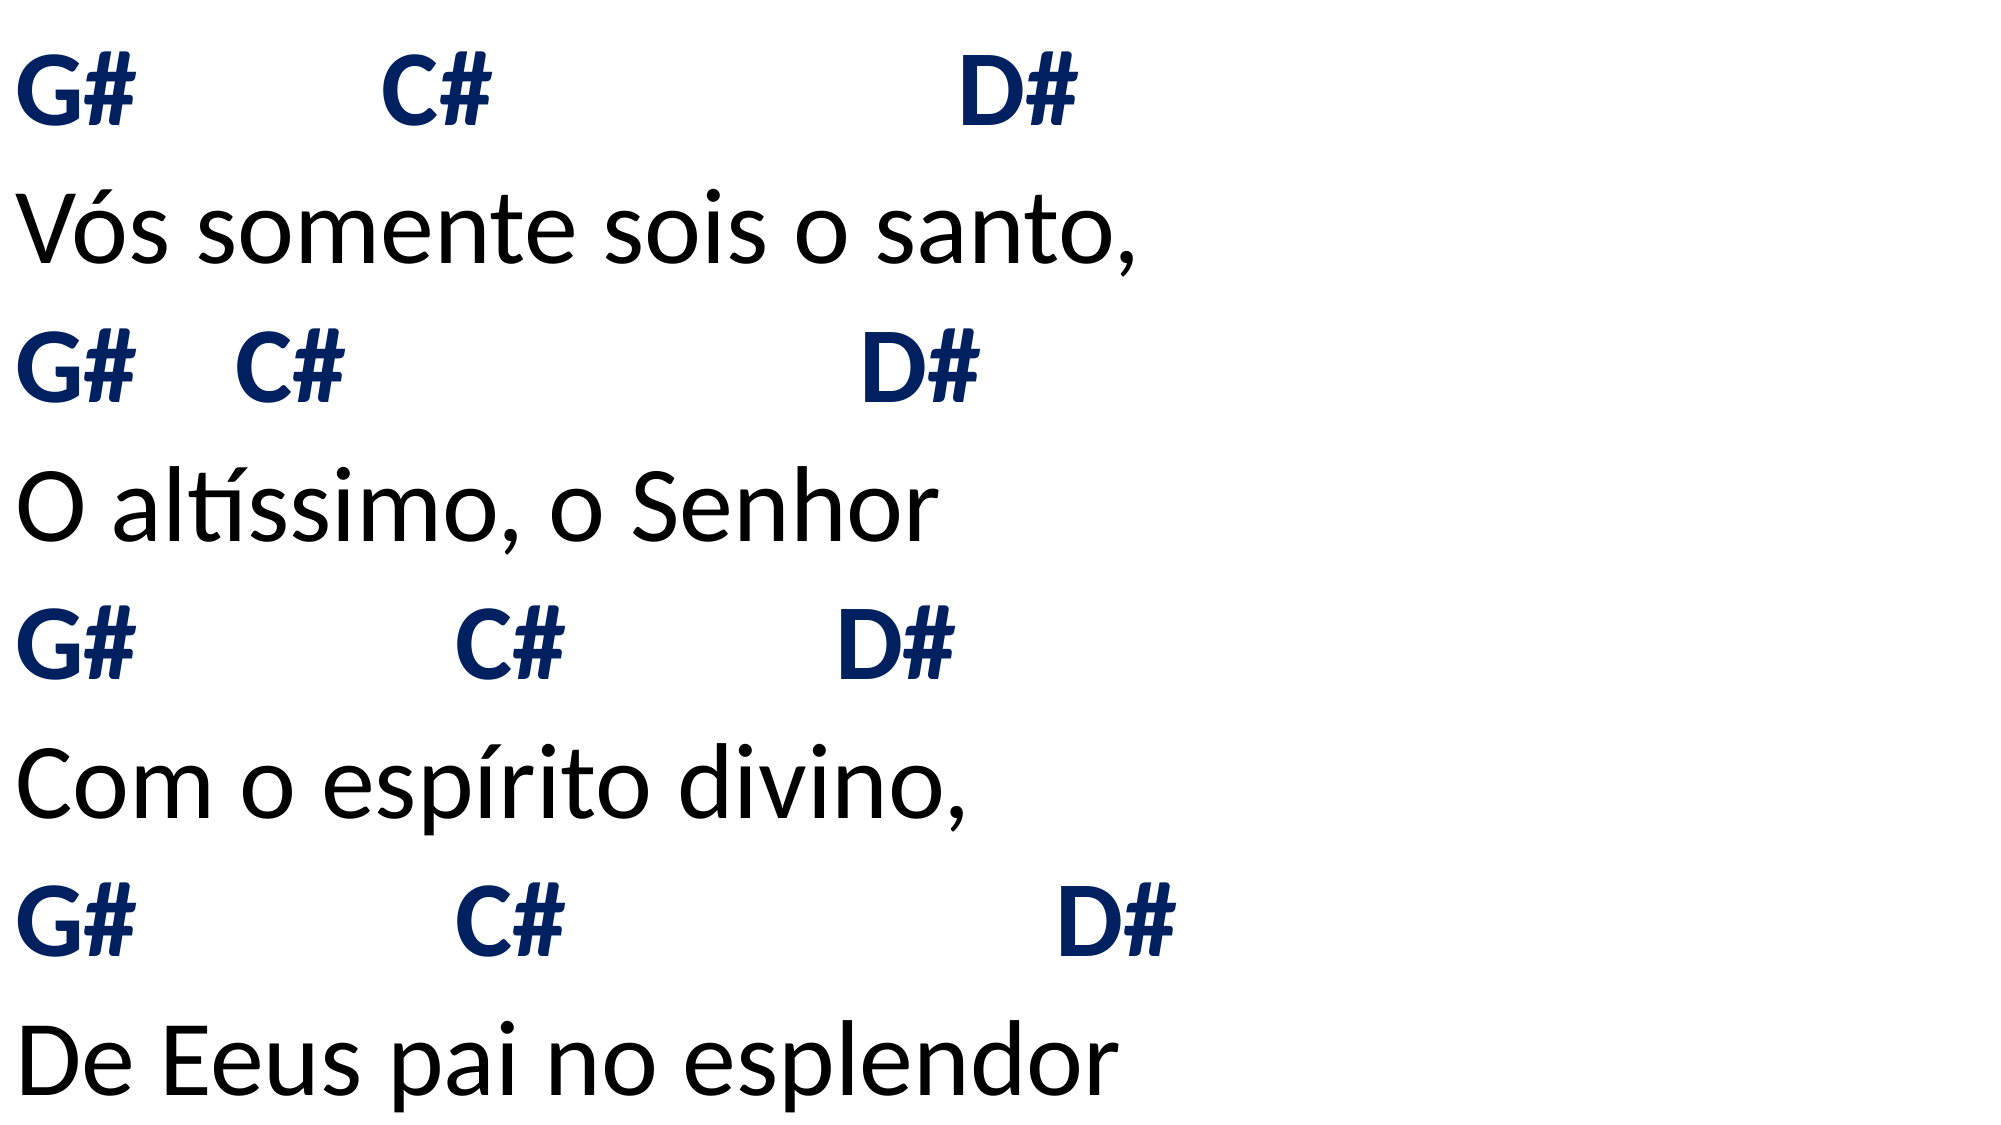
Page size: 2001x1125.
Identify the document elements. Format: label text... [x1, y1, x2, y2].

title G# C# D# Vós somente sois o santo, G# C# D# O altíssimo, o Senhor G# C# D# Com o espírito divino, G# C# D# De Eeus pai no esplendor [0, 0, 2000, 1125]
